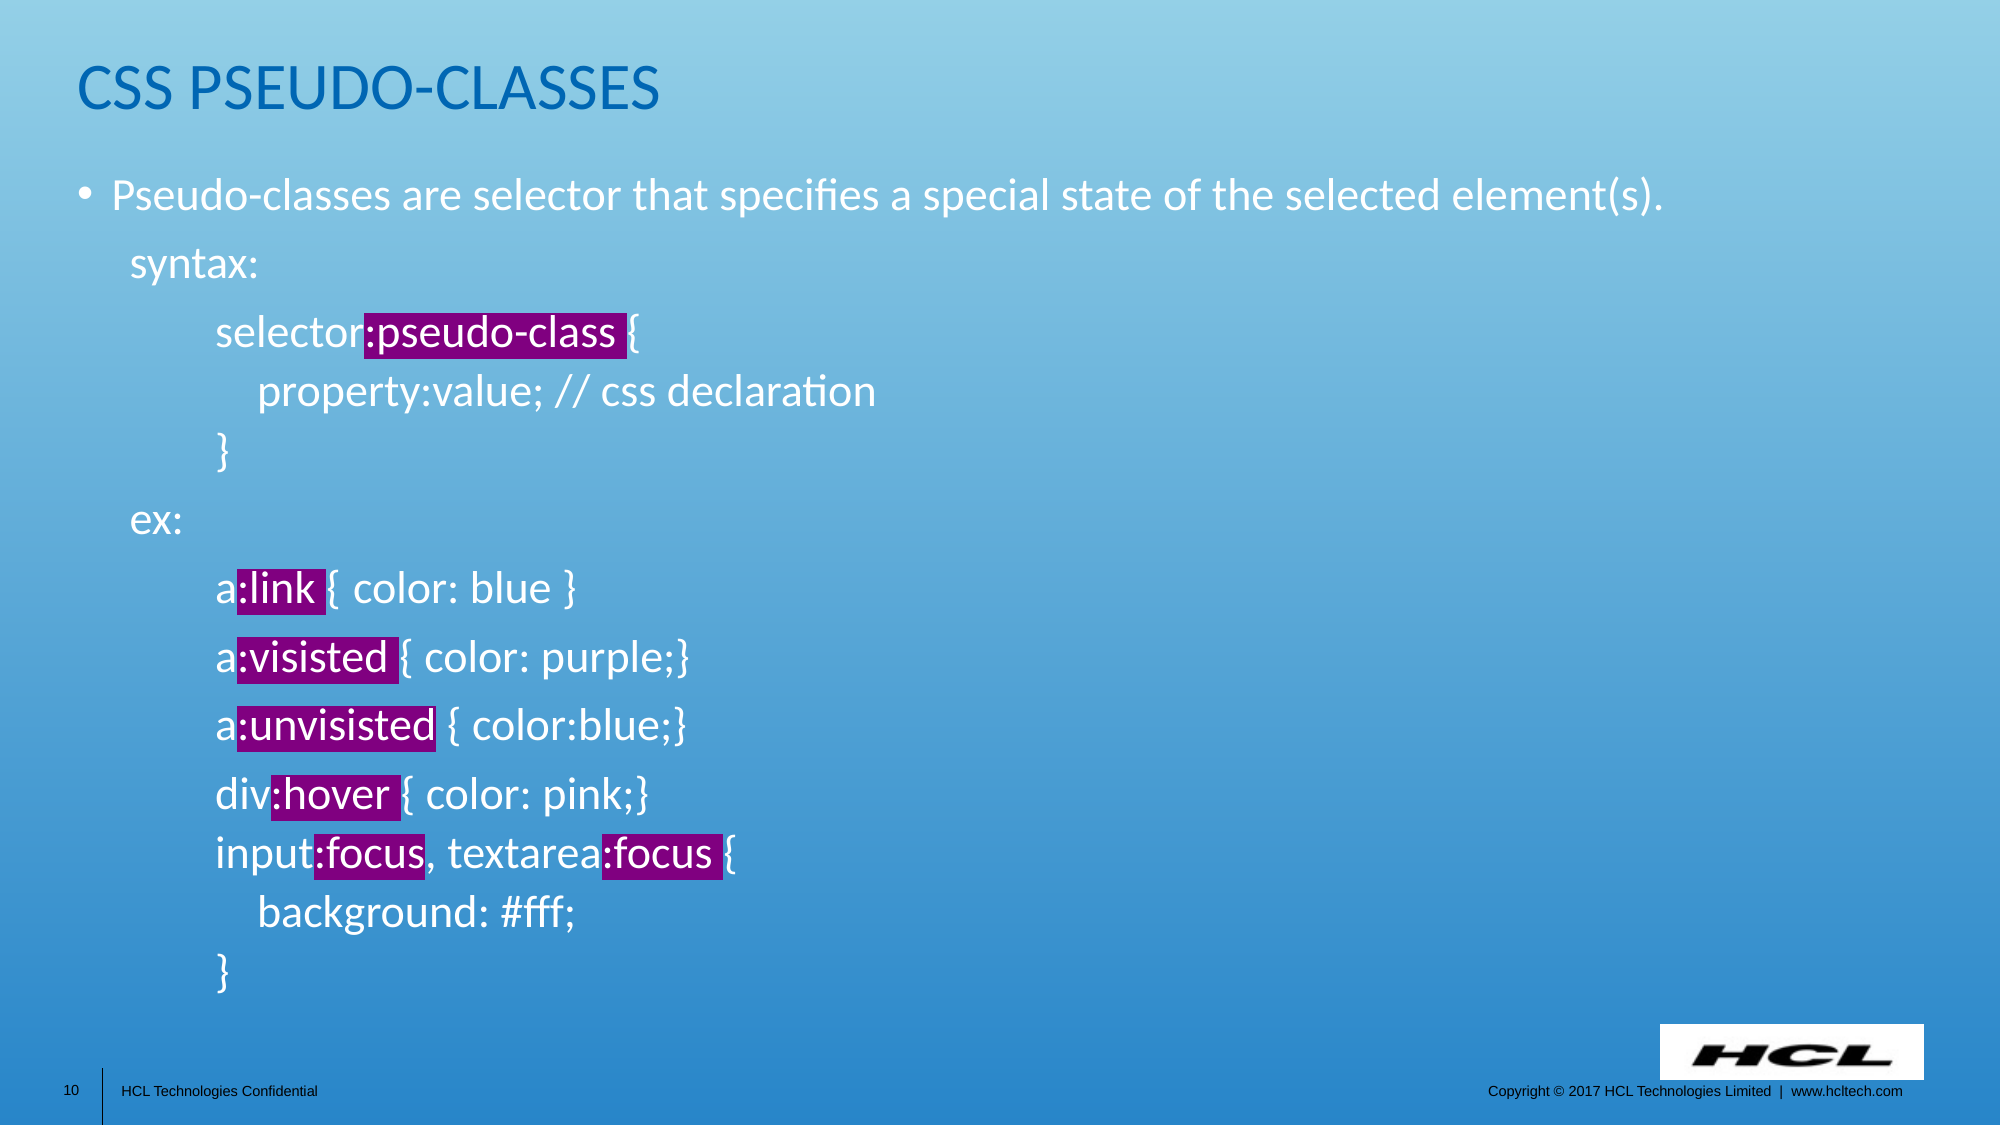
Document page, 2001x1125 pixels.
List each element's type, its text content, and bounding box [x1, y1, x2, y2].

picture [1660, 1024, 1924, 1080]
list Pseudo-classes are selector that specifies a special state of the selected element(s). syntax: selector:pseudo-class { property:value; // css declaration } ex: a:link { color: blue } a:visisted { color: purple;} a:unvisisted { color:blue;} div:hover { color: pink;} input:focus, textarea:focus { background: #fff; } [62, 163, 1924, 1014]
title CSS Pseudo-classes [62, 41, 1781, 144]
